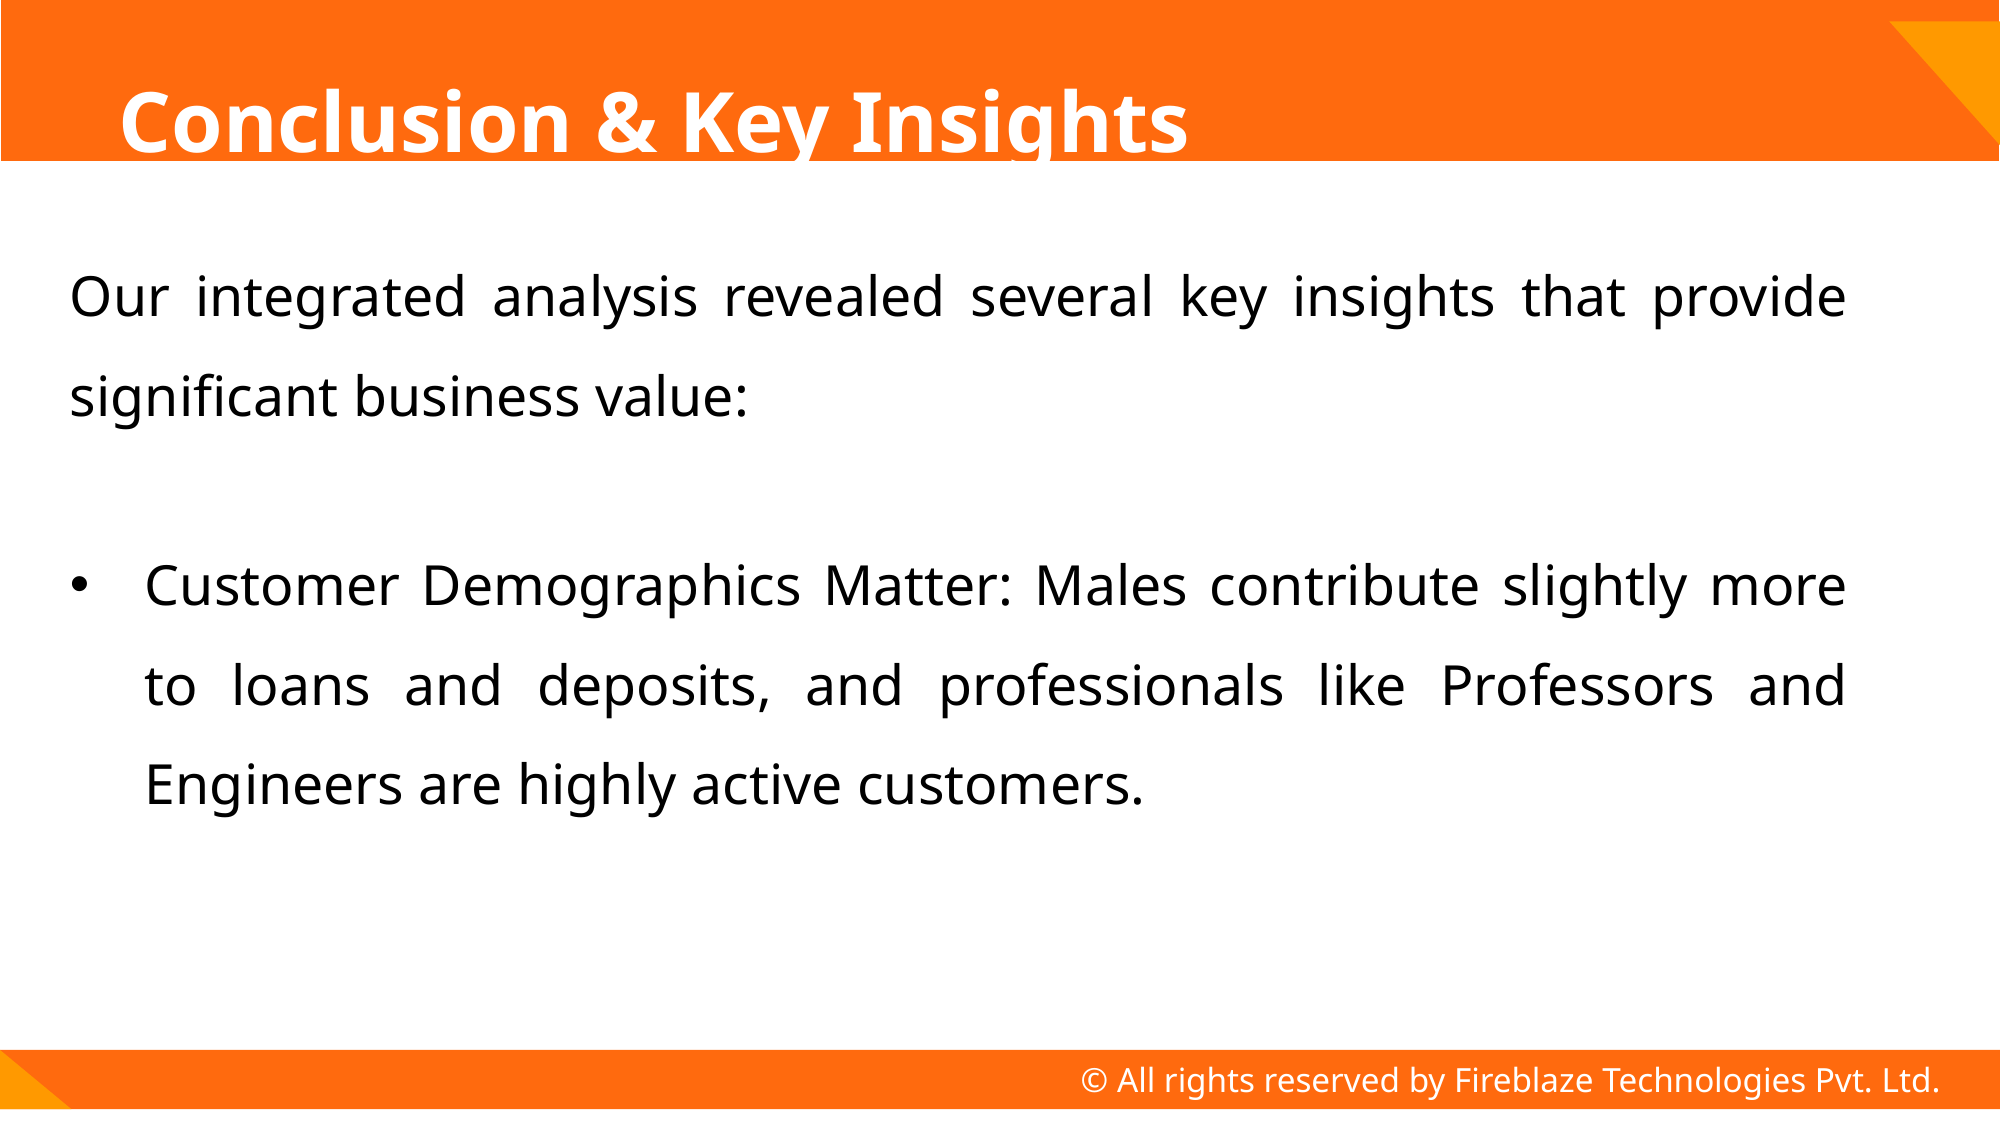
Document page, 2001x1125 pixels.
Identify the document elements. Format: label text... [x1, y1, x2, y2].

text_box Our integrated analysis revealed several key insights that provide significant business value: Customer Demographics Matter: Males contribute slightly more to loans and deposits, and professionals like Professors and Engineers are highly active customers. [0, 167, 1910, 1049]
title Conclusion & Key Insights [0, 0, 2000, 162]
text_box © All rights reserved by Fireblaze Technologies Pvt. Ltd. [1, 1049, 2000, 1110]
text_box [0, 1049, 72, 1110]
text_box [1889, 21, 2000, 146]
